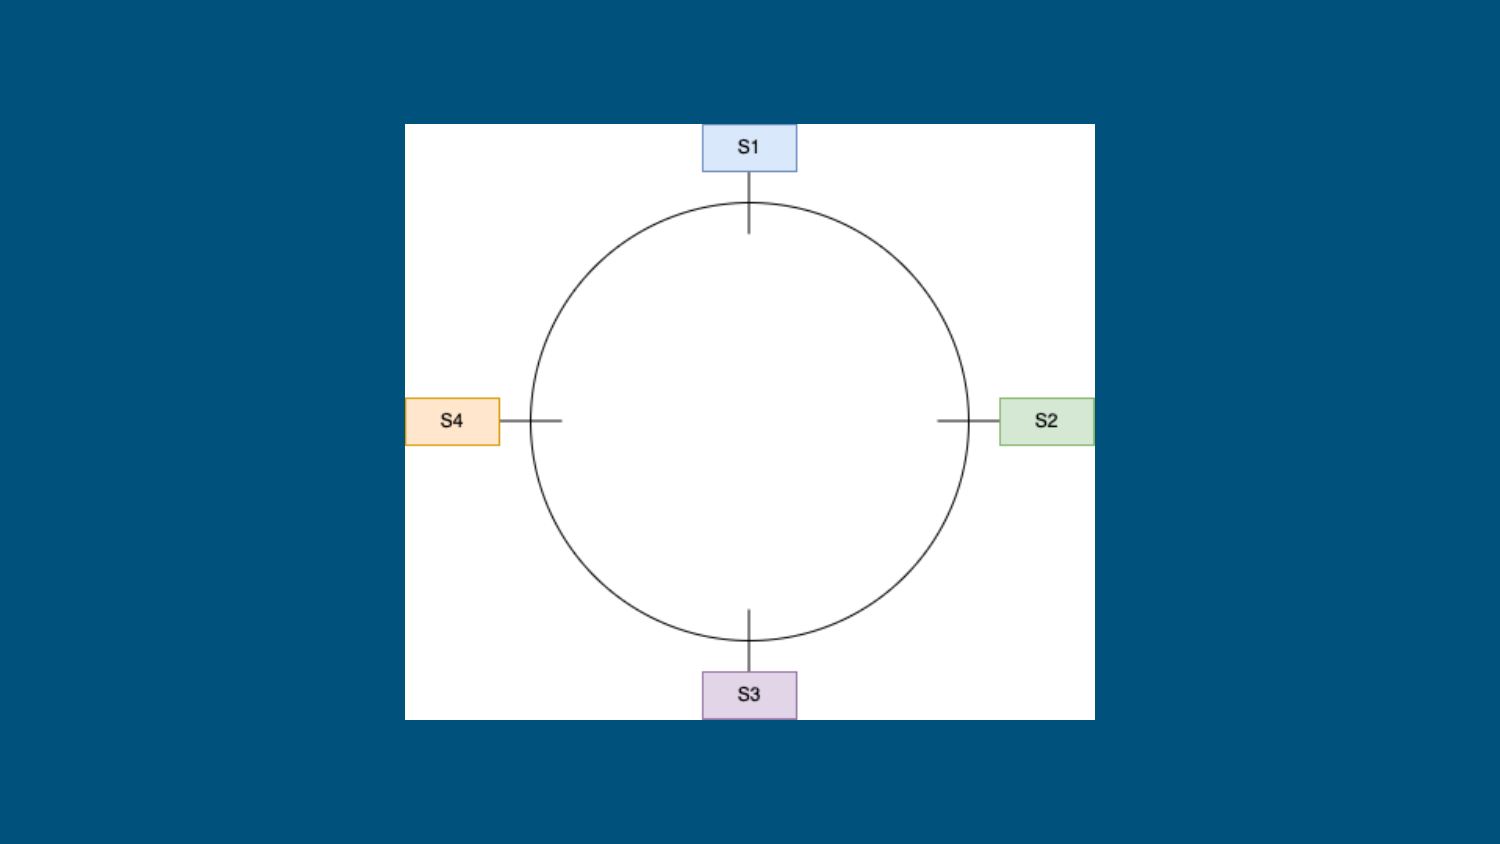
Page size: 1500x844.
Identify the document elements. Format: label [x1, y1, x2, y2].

picture [406, 125, 1094, 719]
